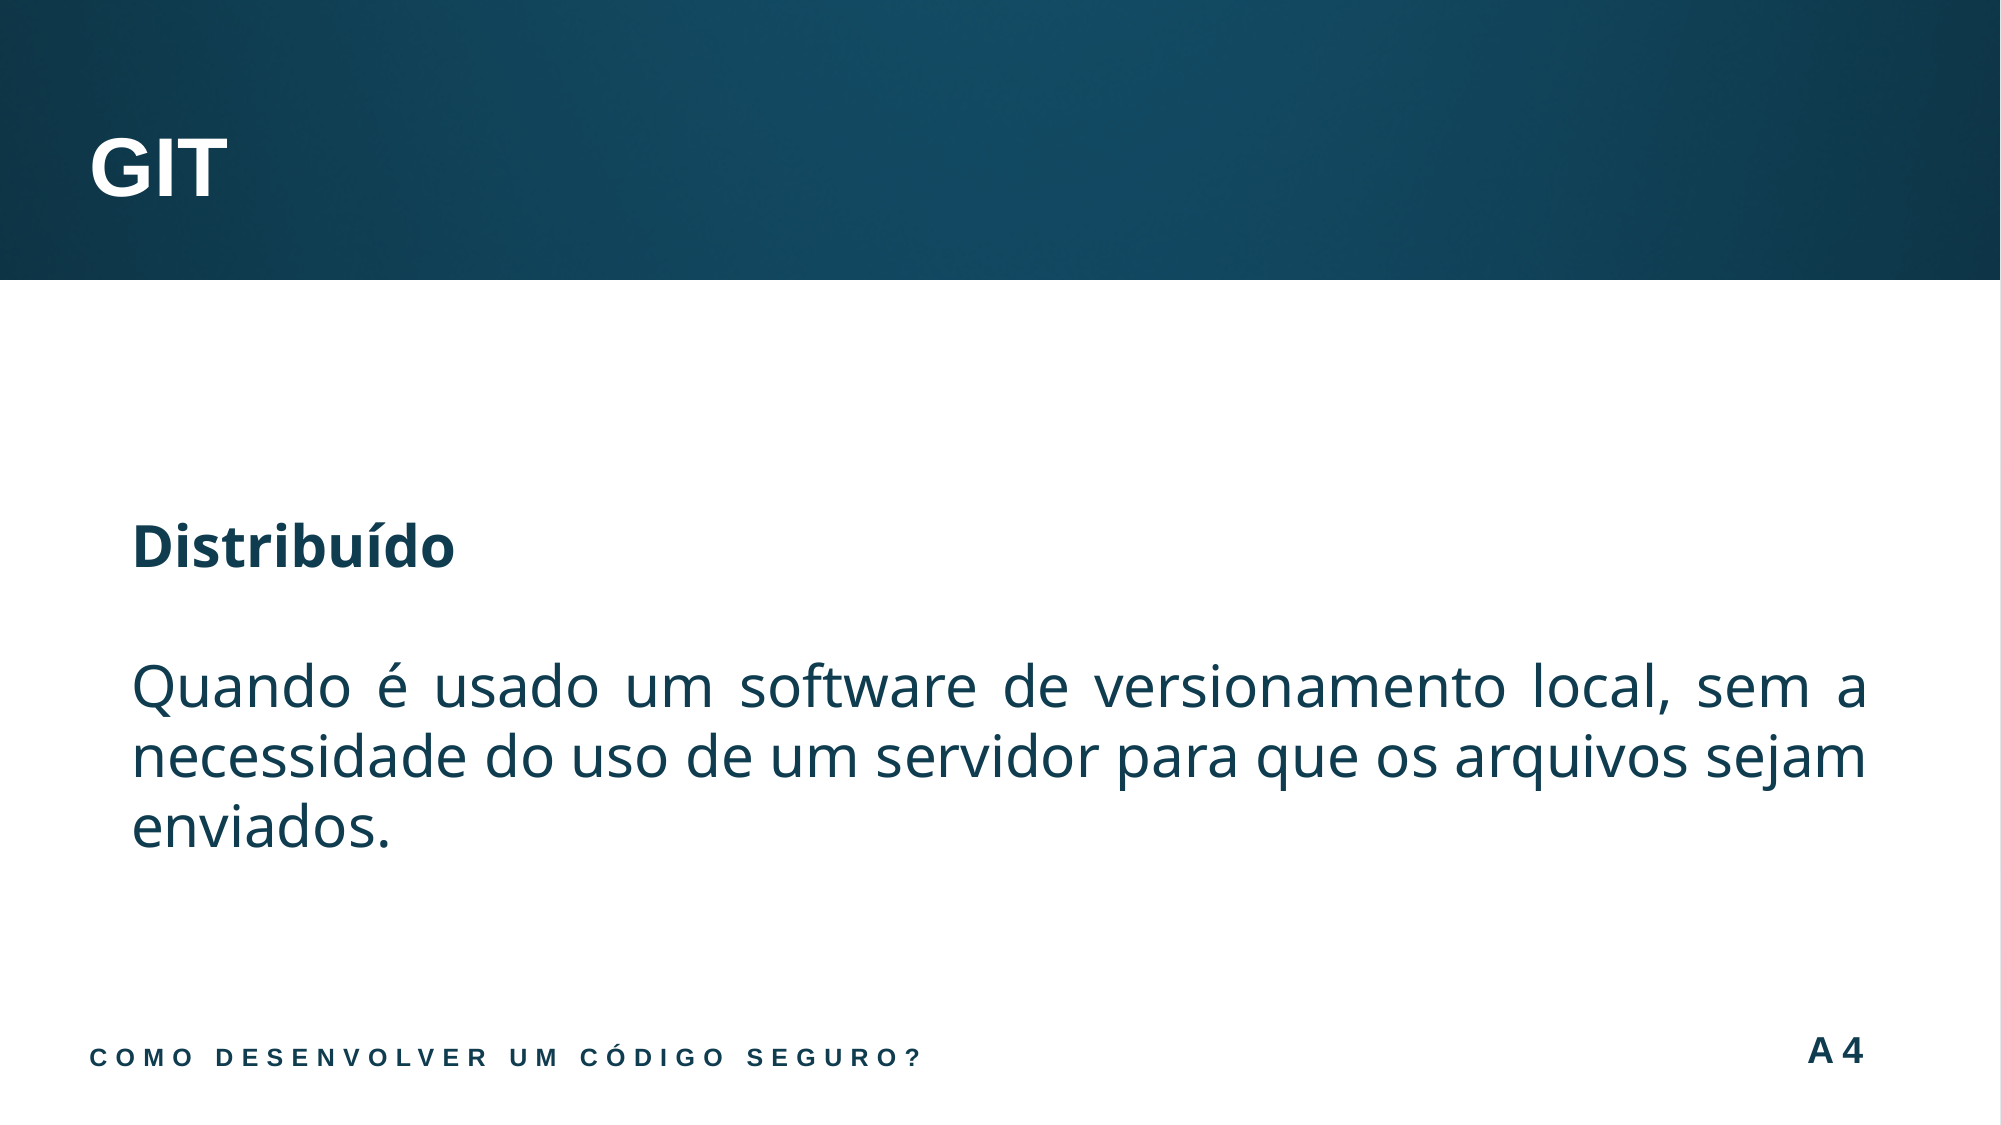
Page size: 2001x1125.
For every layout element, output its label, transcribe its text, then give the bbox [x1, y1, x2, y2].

text_box GIT [74, 64, 620, 221]
picture [0, 0, 2001, 1125]
text_box [0, 280, 2000, 1125]
text_box Distribuído Quando é usado um software de versionamento local, sem a necessidade do uso de um servidor para que os arquivos sejam enviados. [116, 501, 1884, 867]
text_box Como desenvolver um código seguro? [74, 1019, 966, 1079]
text_box A4 [1786, 1019, 1884, 1079]
